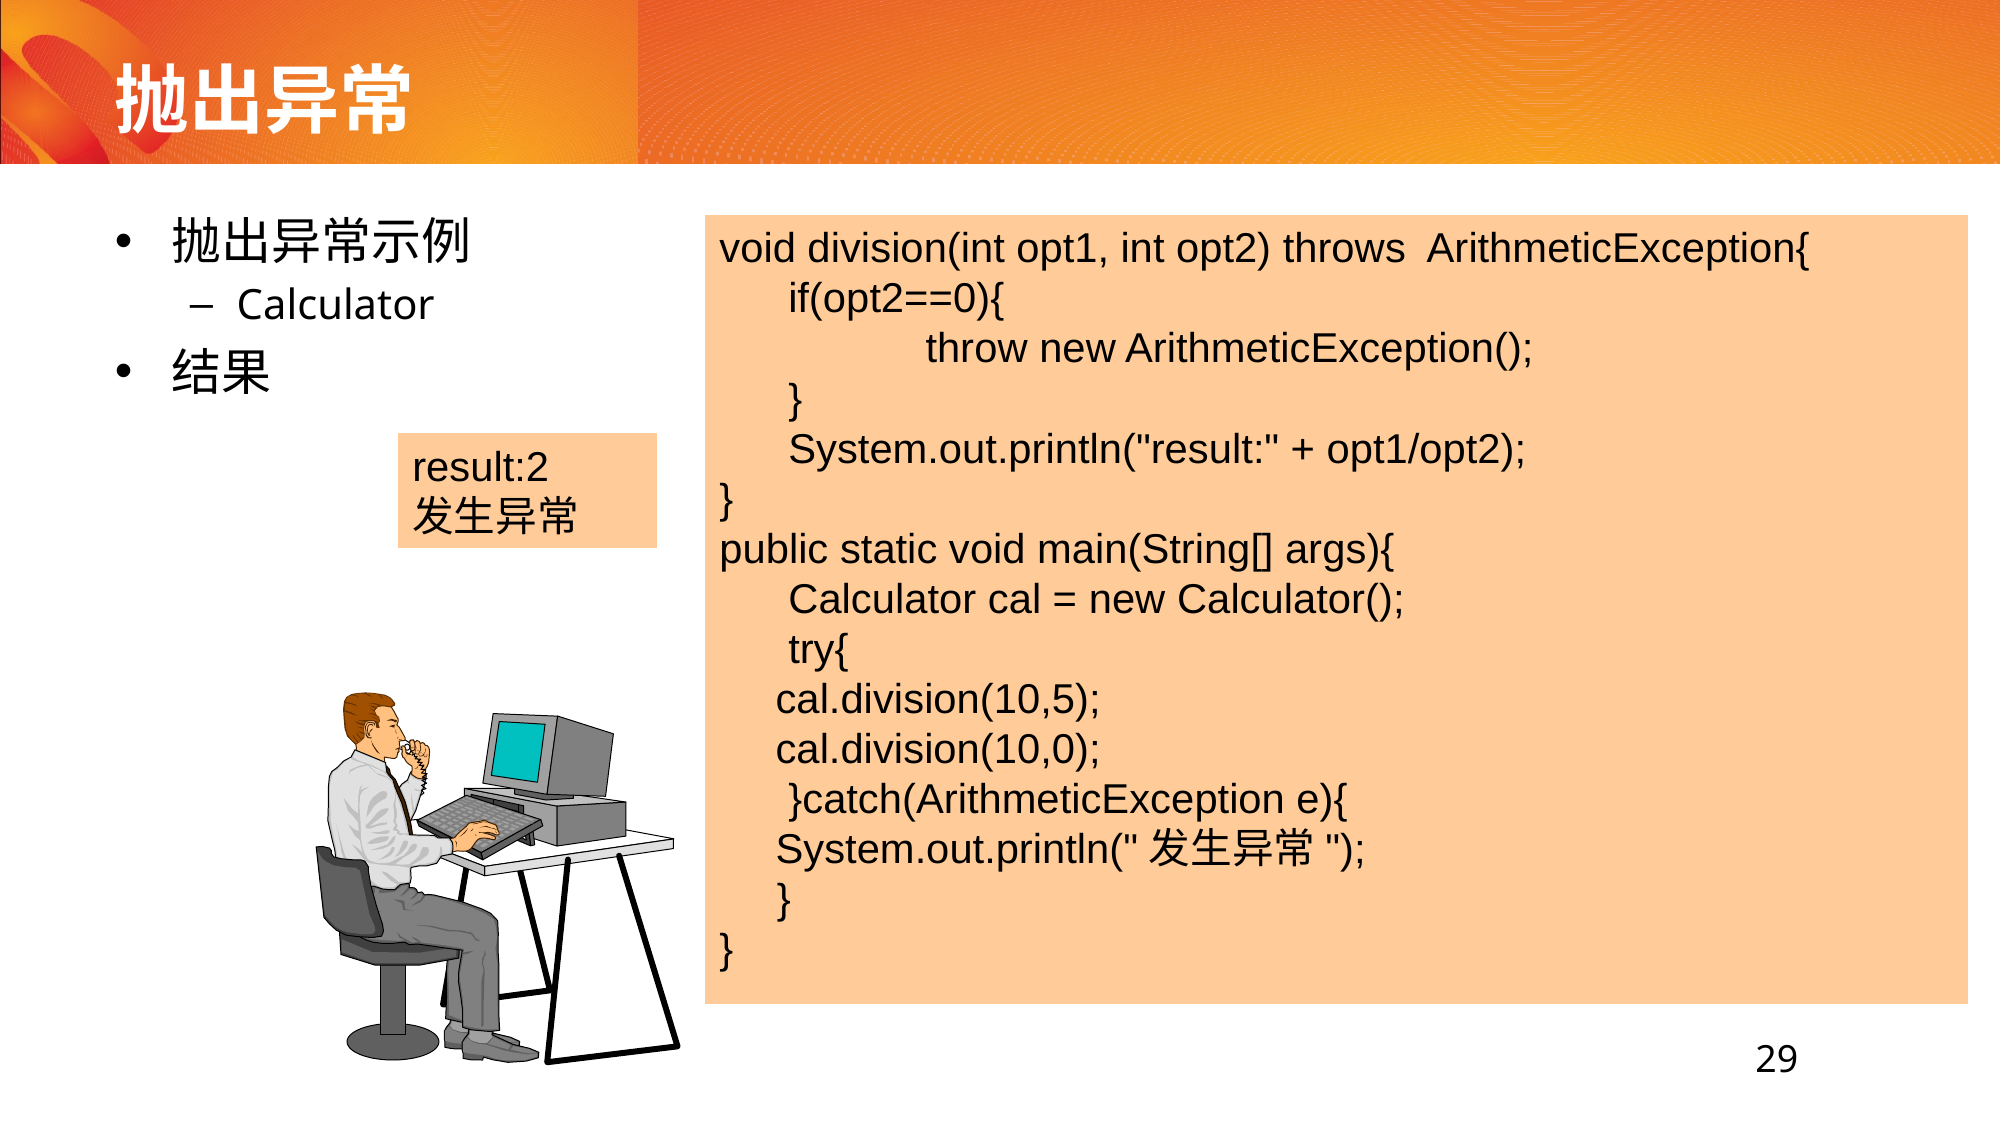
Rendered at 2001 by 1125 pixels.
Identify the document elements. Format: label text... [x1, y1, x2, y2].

list 抛出异常示例 Calculator 结果 [99, 190, 1900, 1005]
text_box void division(int opt1, int opt2) throws ArithmeticException{ if(opt2==0){ throw new ArithmeticException(); } System.out.println("result:" + opt1/opt2); } public static void main(String[] args){ Calculator cal = new Calculator(); try{ cal.division(10,5); cal.division(10,0); }catch(ArithmeticException e){ System.out.println("发生异常"); } } [704, 213, 1969, 1005]
text_box result:2 发生异常 [397, 432, 658, 549]
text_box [314, 692, 685, 1070]
title 抛出异常 [99, 45, 1900, 167]
picture [0, 0, 2000, 164]
